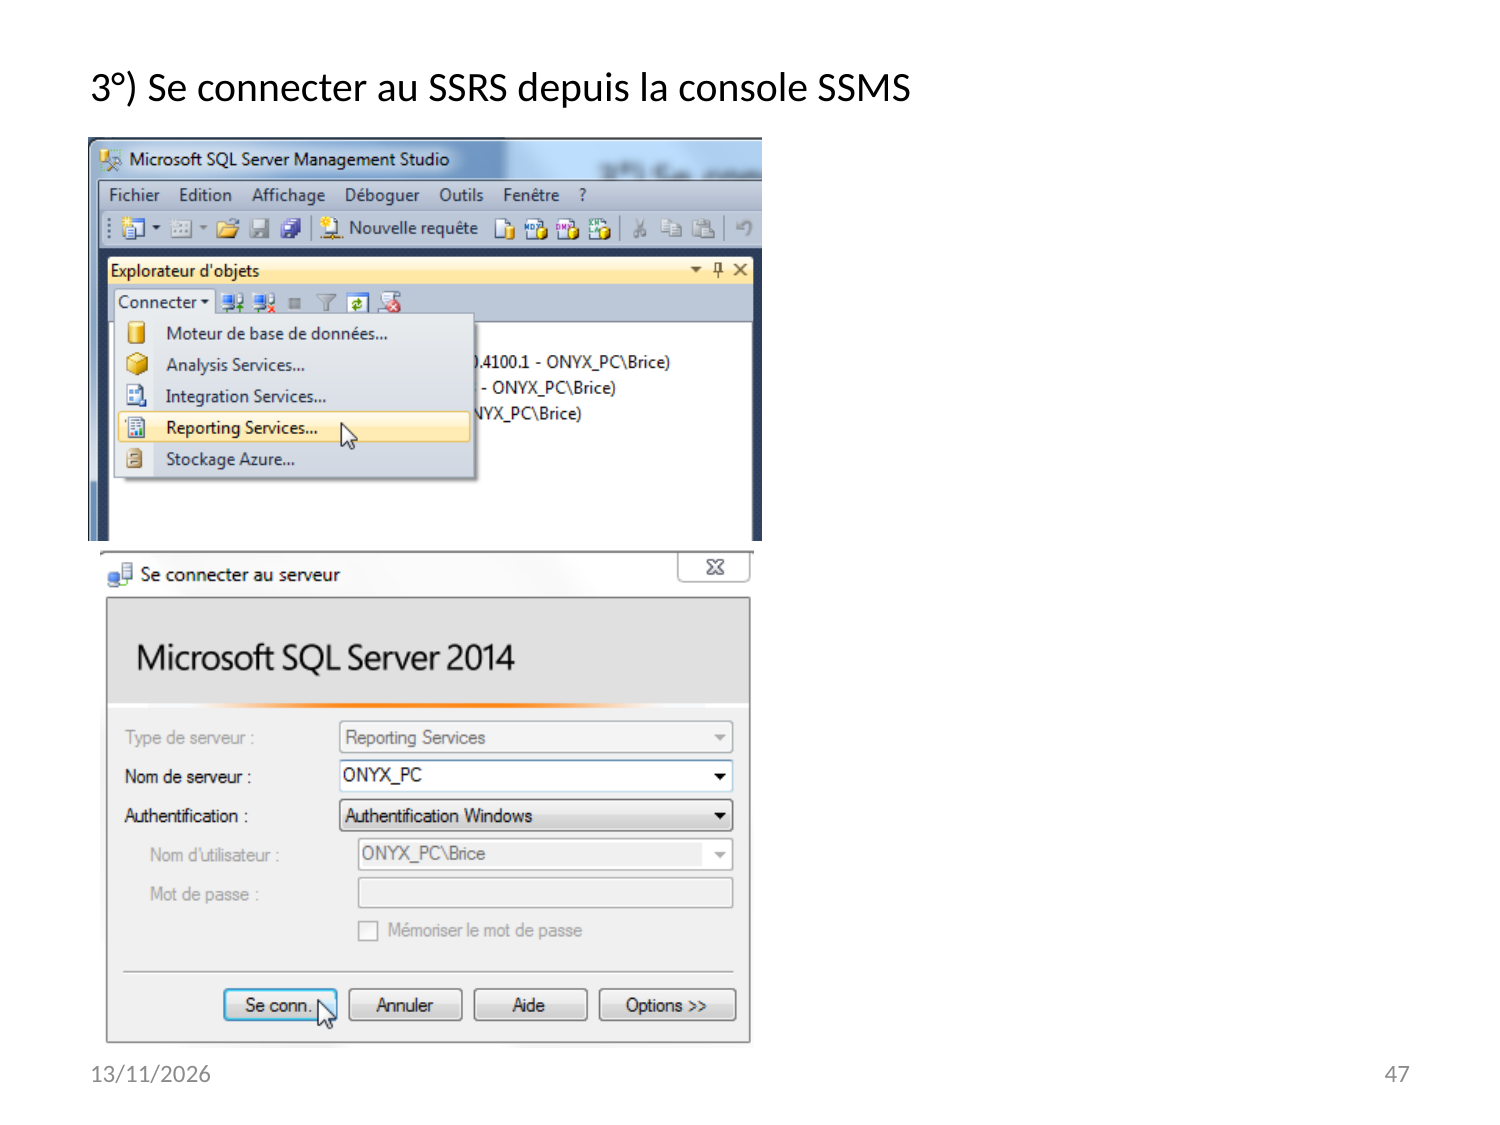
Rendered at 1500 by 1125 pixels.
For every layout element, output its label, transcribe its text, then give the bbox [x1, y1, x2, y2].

title 3°) Se connecter au SSRS depuis la console SSMS [75, 45, 1425, 126]
picture [100, 550, 754, 1048]
picture [88, 136, 763, 542]
slide_number 47 [1074, 1042, 1425, 1103]
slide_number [75, 1042, 425, 1103]
